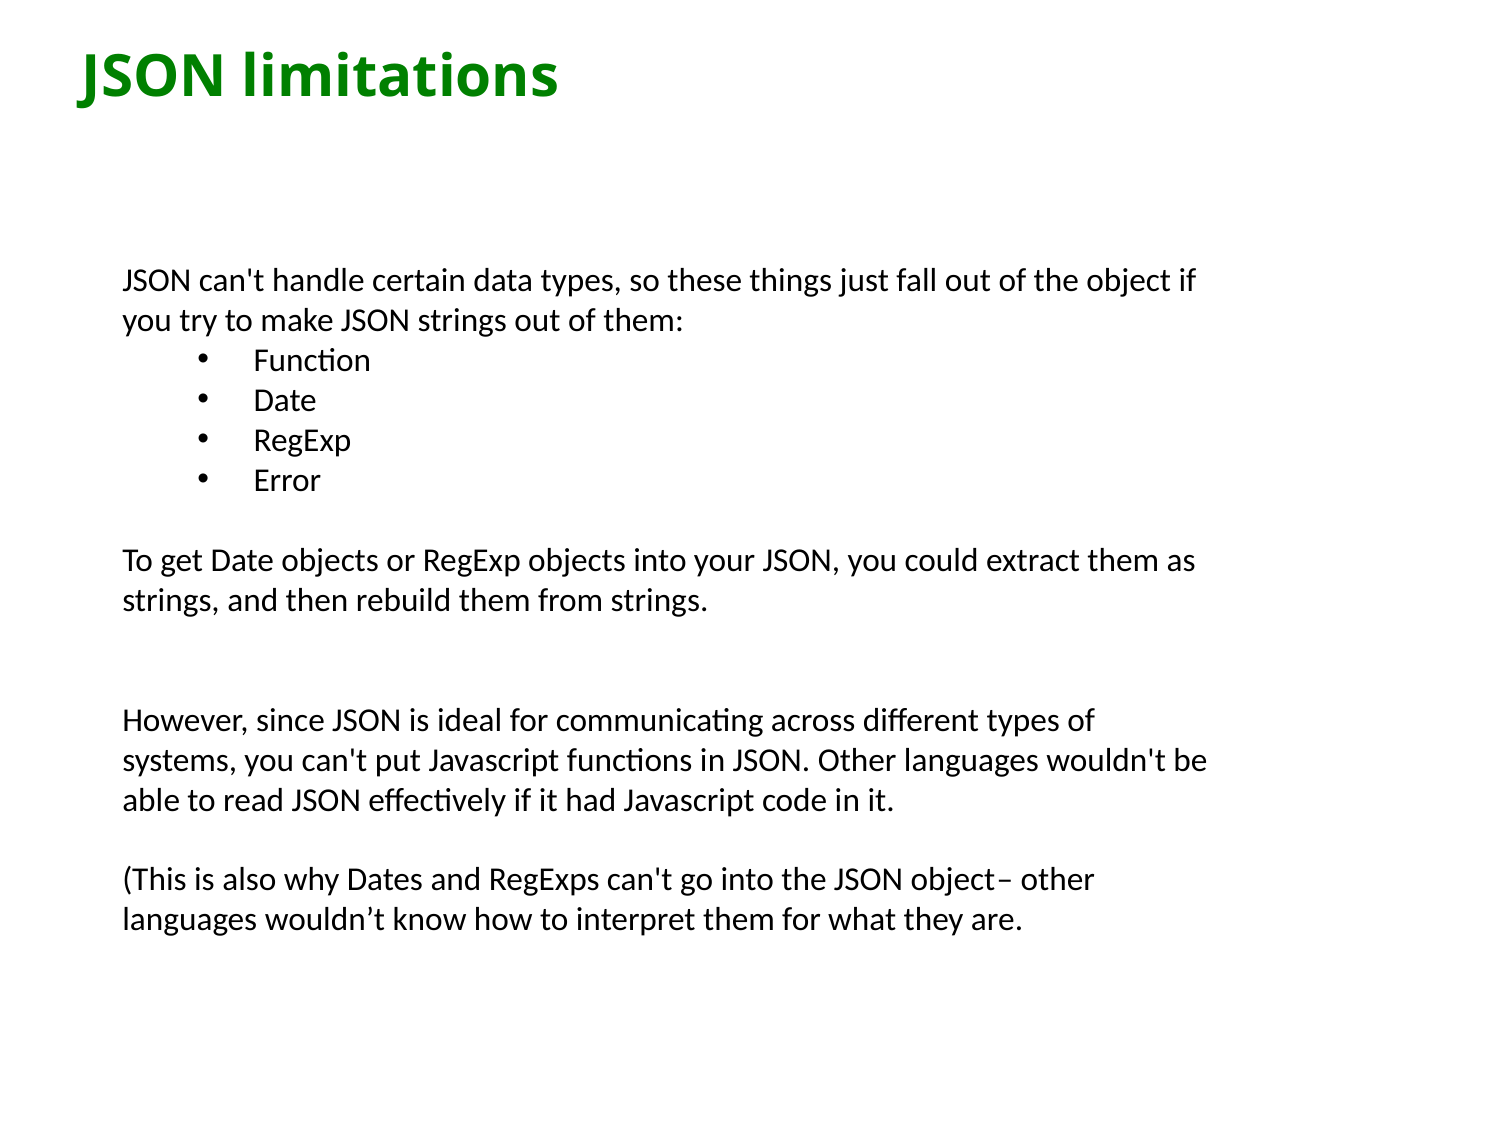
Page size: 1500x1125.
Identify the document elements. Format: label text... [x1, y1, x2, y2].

title JSON limitations [66, 0, 1189, 167]
text_box JSON can't handle certain data types, so these things just fall out of the object if you try to make JSON strings out of them: Function Date RegExp Error To get Date objects or RegExp objects into your JSON, you could extract them as strings, and then rebuild them from strings. However, since JSON is ideal for communicating across different types of systems, you can't put Javascript functions in JSON. Other languages wouldn't be able to read JSON effectively if it had Javascript code in it. (This is also why Dates and RegExps can't go into the JSON object– other languages wouldn’t know how to interpret them for what they are. [107, 251, 1230, 985]
